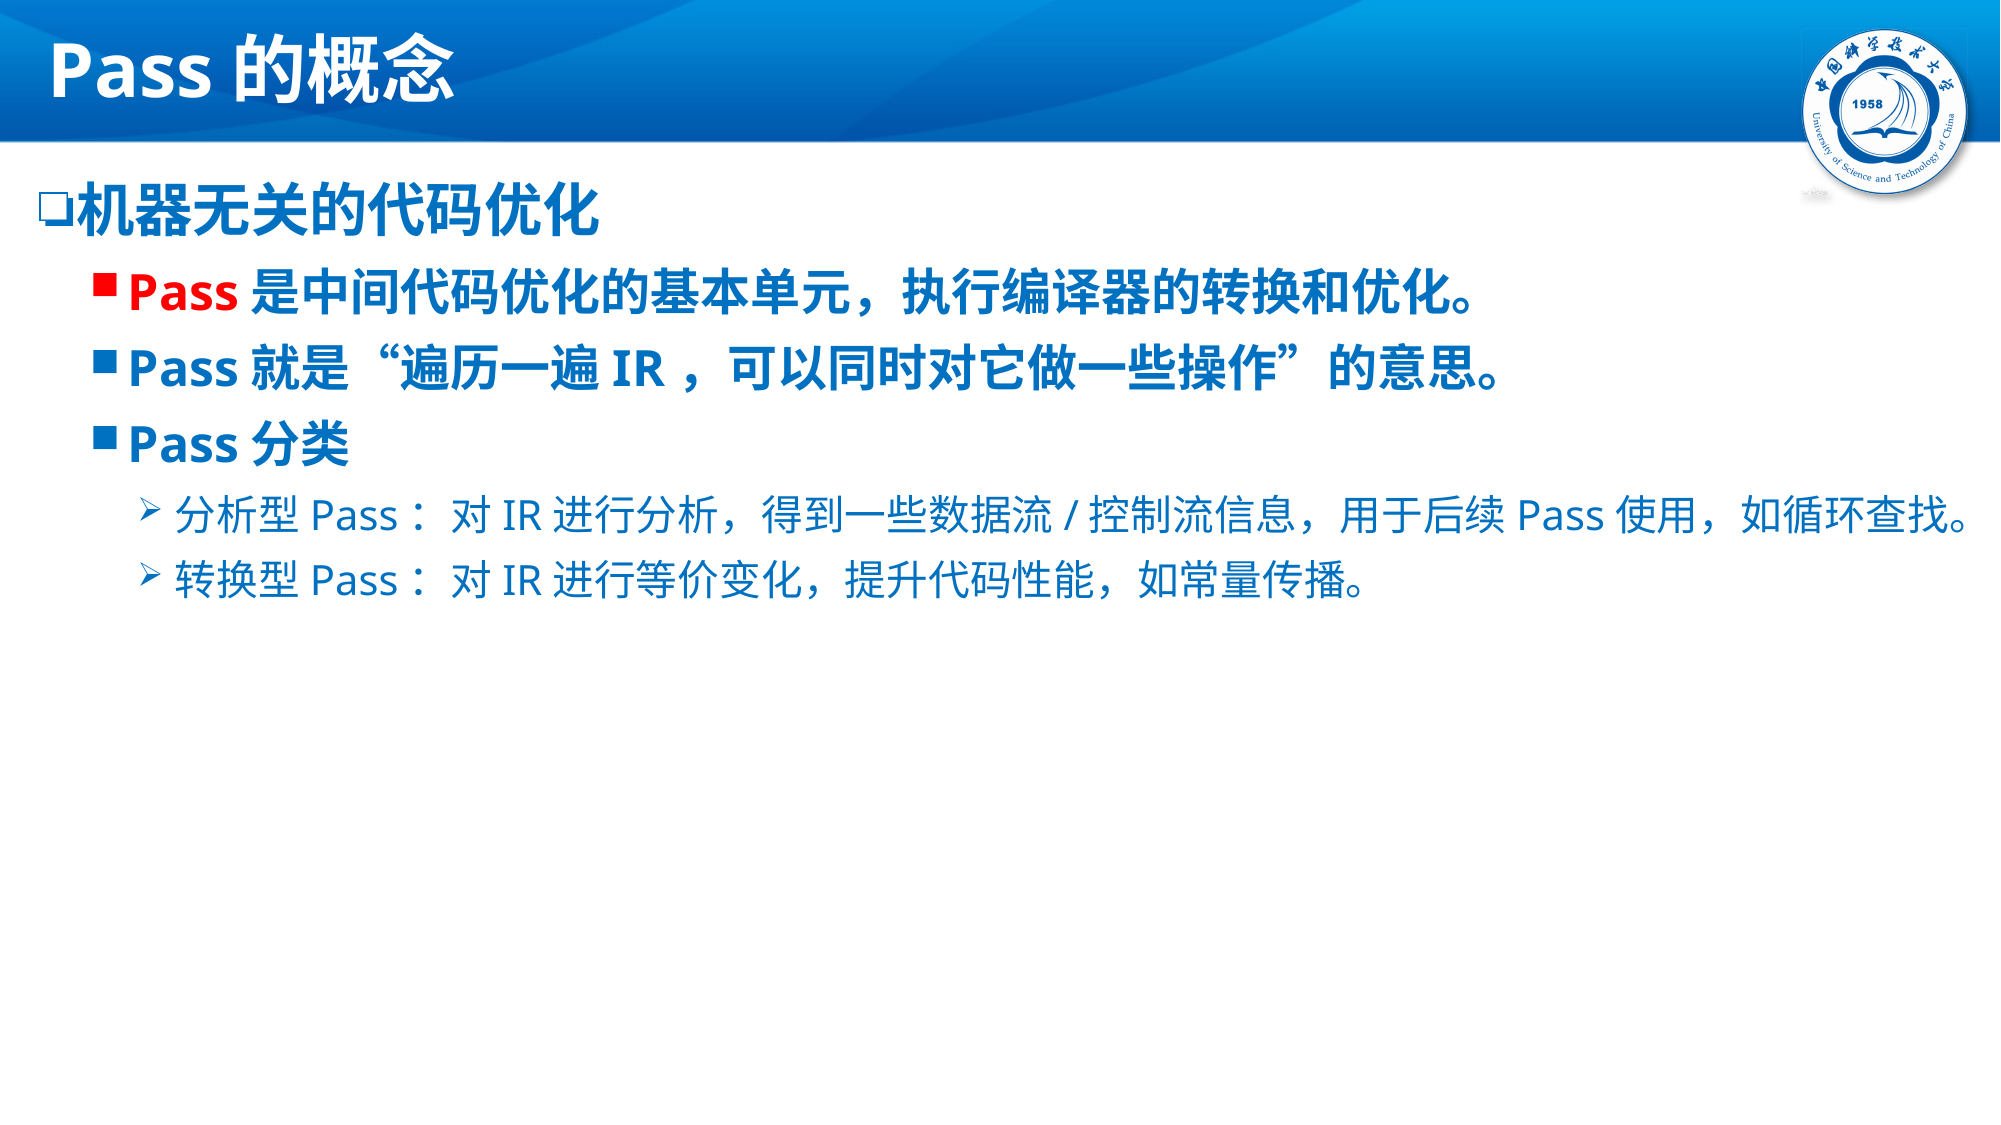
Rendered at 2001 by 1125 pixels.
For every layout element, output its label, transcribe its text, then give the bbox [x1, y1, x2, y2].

picture [0, 0, 2000, 173]
list 机器无关的代码优化 Pass是中间代码优化的基本单元，执行编译器的转换和优化。 Pass就是“遍历一遍IR，可以同时对它做一些操作”的意思。 Pass分类 分析型Pass：对IR进行分析，得到一些数据流/控制流信息，用于后续Pass使用，如循环查找。 转换型Pass：对IR进行等价变化，提升代码性能，如常量传播。 [24, 173, 1977, 1093]
picture [39, 192, 73, 226]
title Pass的概念 [32, 22, 1619, 124]
